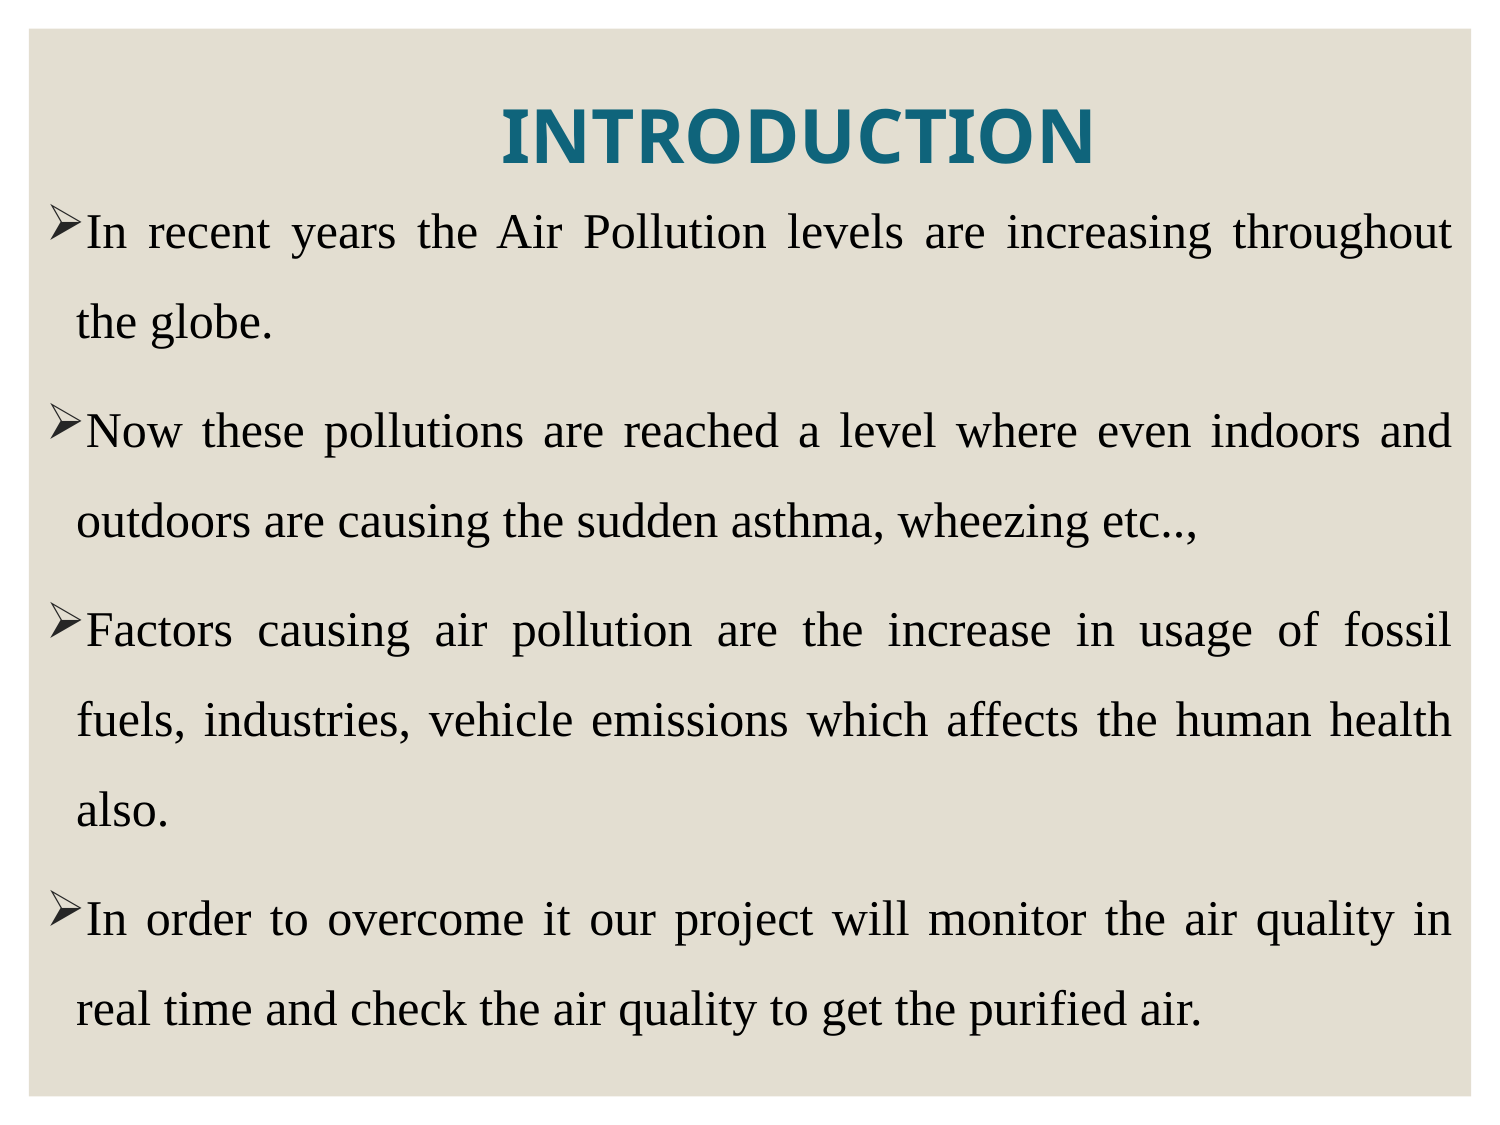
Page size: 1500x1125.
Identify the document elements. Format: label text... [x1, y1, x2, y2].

title INTRODUCTION [174, 45, 1425, 161]
list In recent years the Air Pollution levels are increasing throughout the globe. Now these pollutions are reached a level where even indoors and outdoors are causing the sudden asthma, wheezing etc.., Factors causing air pollution are the increase in usage of fossil fuels, industries, vehicle emissions which affects the human health also. In order to overcome it our project will monitor the air quality in real time and check the air quality to get the purified air. [31, 161, 1469, 964]
